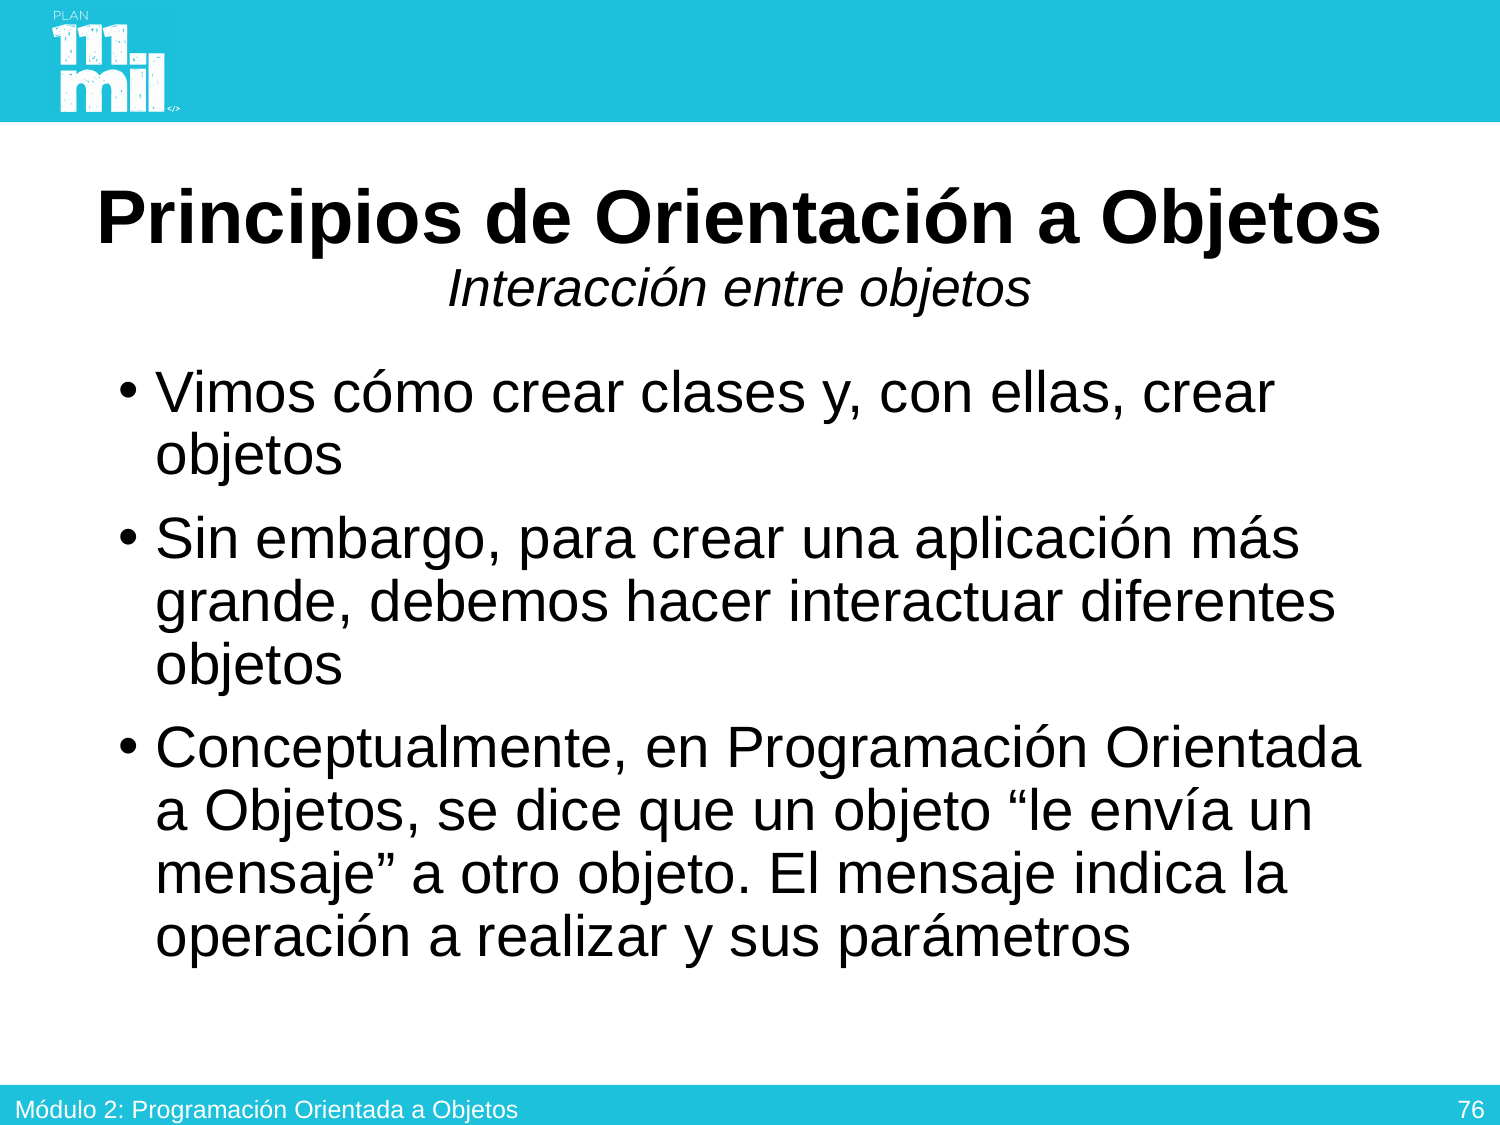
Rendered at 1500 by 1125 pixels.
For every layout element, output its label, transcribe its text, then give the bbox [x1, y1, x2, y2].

list Vimos cómo crear clases y, con ellas, crear objetos Sin embargo, para crear una aplicación más grande, debemos hacer interactuar diferentes objetos Conceptualmente, en Programación Orientada a Objetos, se dice que un objeto “le envía un mensaje” a otro objeto. El mensaje indica la operación a realizar y sus parámetros [103, 354, 1397, 1069]
title Principios de Orientación a Objetos Interacción entre objetos [12, 147, 1467, 348]
footer Módulo 2: Programación Orientada a Objetos [0, 1078, 549, 1125]
slide_number 75 [1162, 1078, 1500, 1125]
